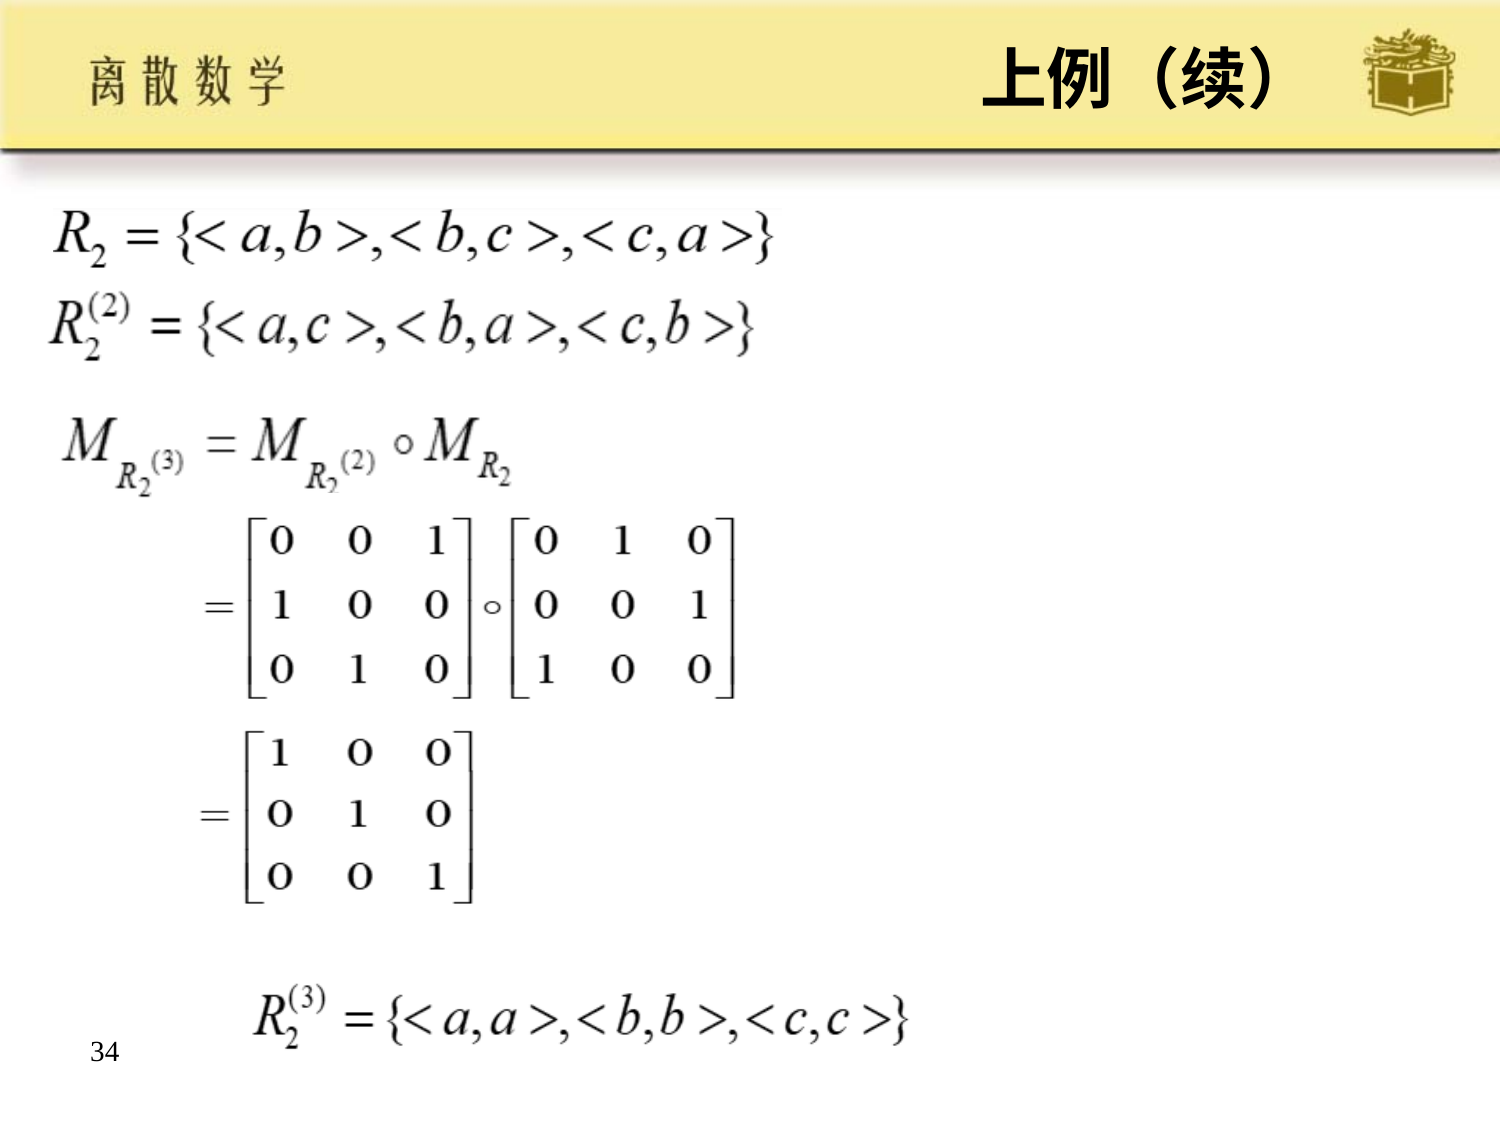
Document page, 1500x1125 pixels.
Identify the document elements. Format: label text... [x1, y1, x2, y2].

title 上例（续） [324, 42, 1329, 112]
picture [0, 0, 1500, 1125]
slide_number 34 [75, 1024, 425, 1103]
